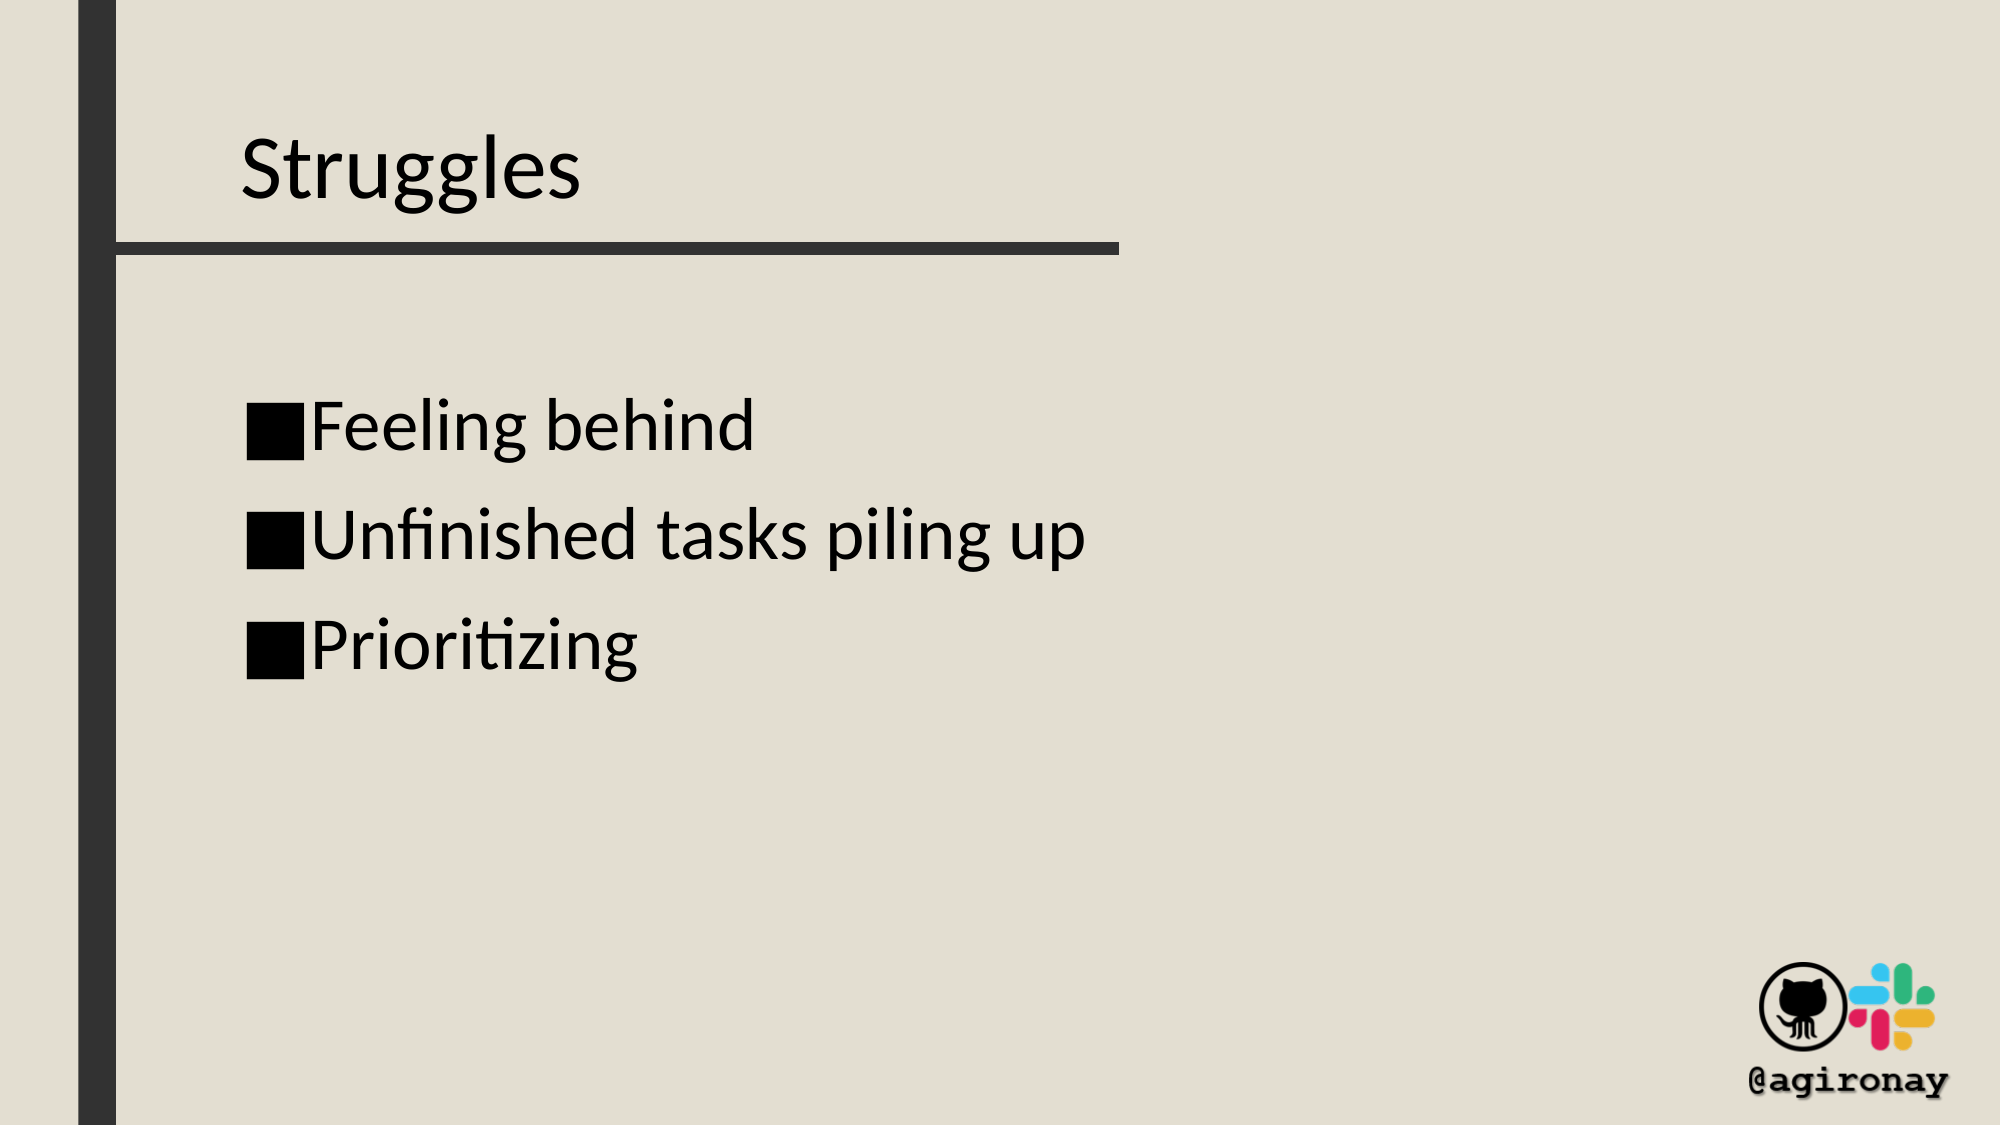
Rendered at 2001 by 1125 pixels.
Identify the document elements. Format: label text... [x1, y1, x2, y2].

picture [1722, 962, 1975, 1125]
list Feeling behind Unfinished tasks piling up Prioritizing [225, 375, 1800, 963]
title Struggles [225, 112, 1800, 357]
